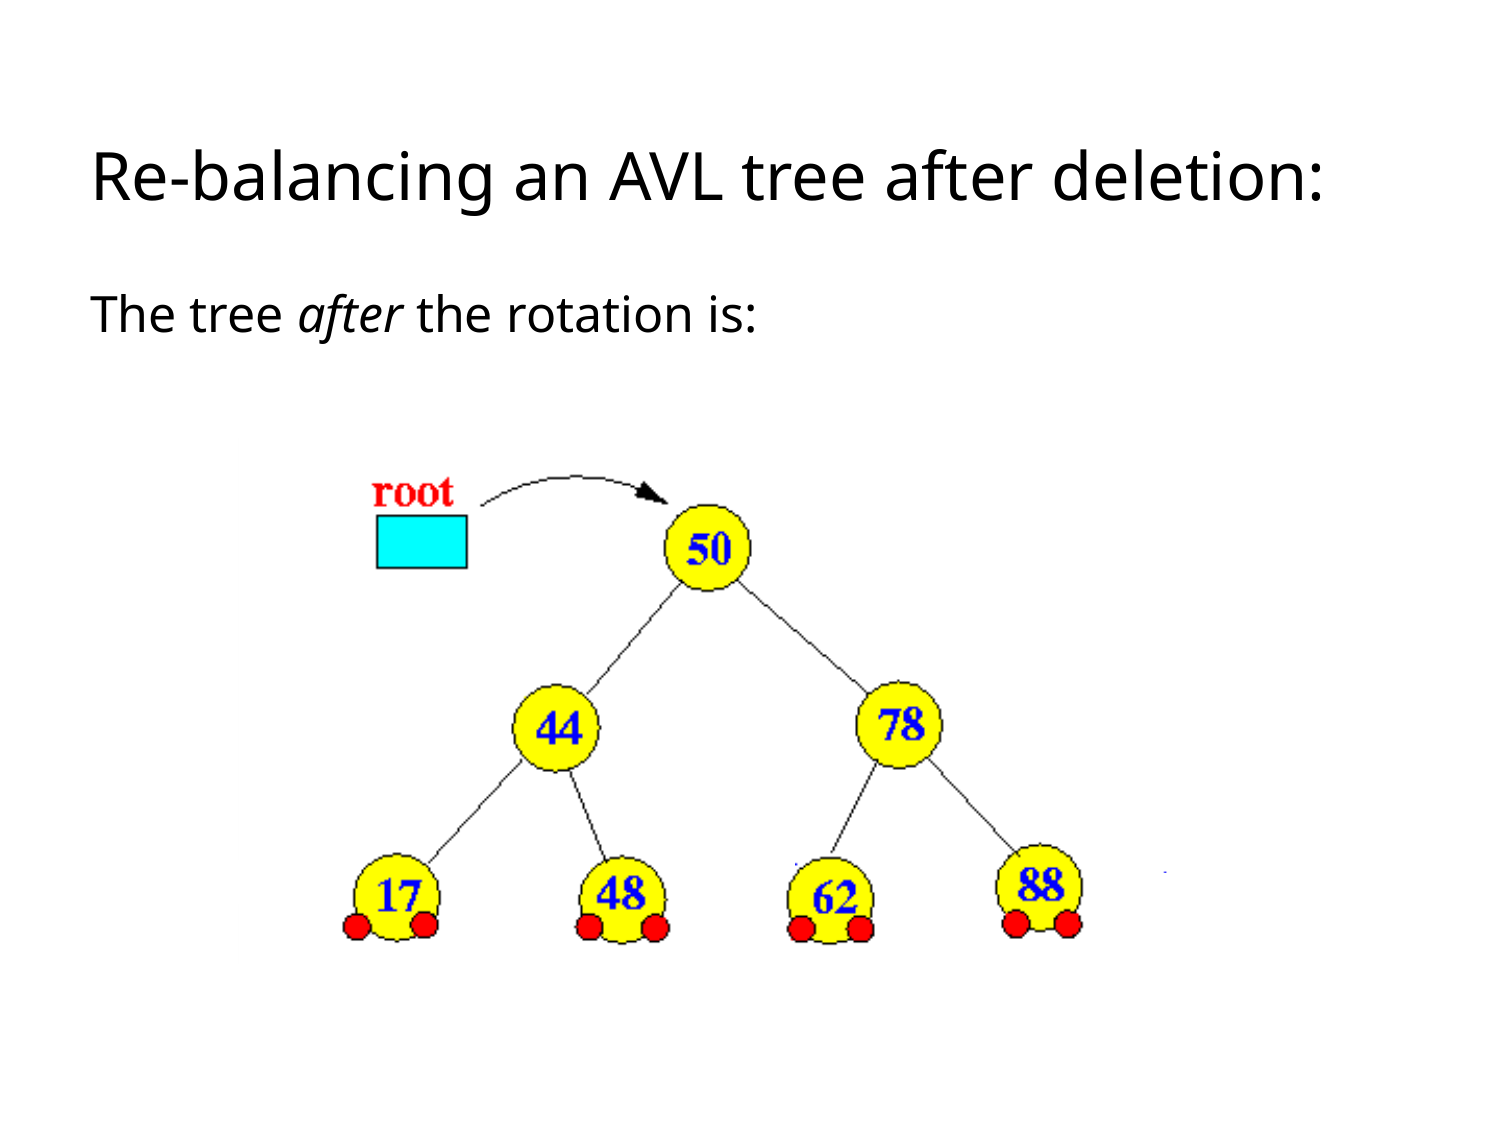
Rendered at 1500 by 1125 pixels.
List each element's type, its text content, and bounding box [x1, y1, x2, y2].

title Re-balancing an AVL tree after deletion: The tree after the rotation is: [75, 0, 1425, 565]
picture [237, 438, 1198, 964]
